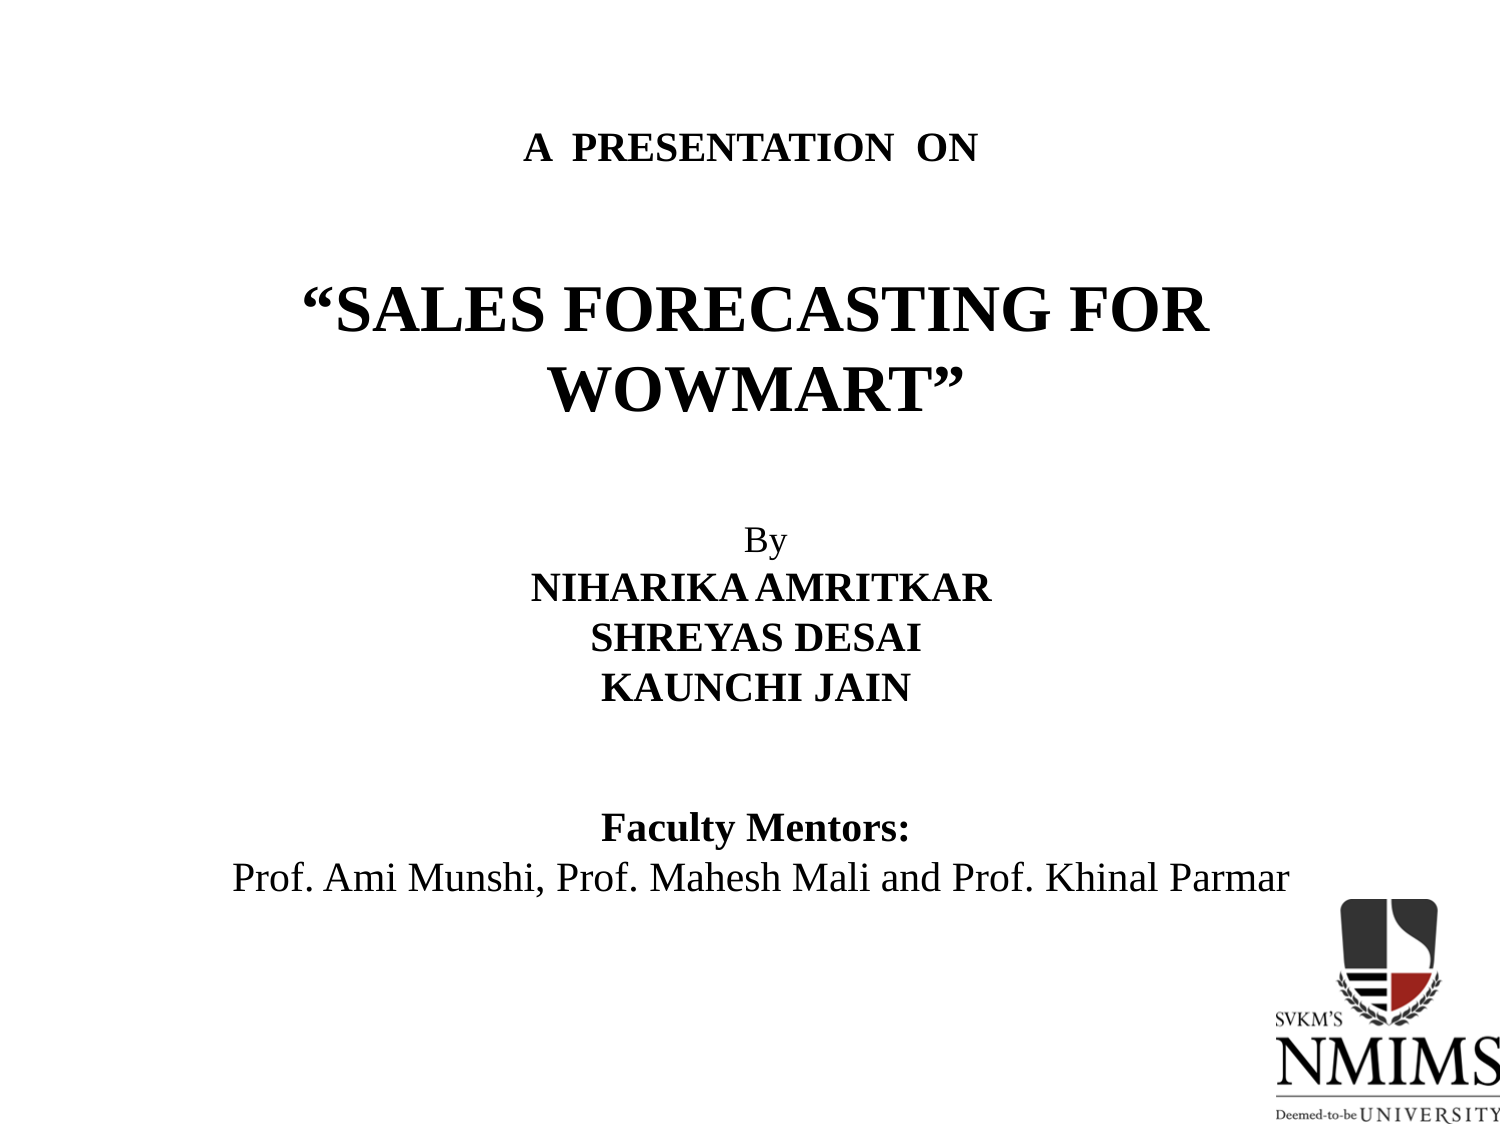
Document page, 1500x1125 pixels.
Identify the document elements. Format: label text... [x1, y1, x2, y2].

text_box A PRESENTATION ON “SALES FORECASTING FOR WOWMART” By NIHARIKA AMRITKAR SHREYAS DESAI KAUNCHI JAIN Faculty Mentors: Prof. Ami Munshi, Prof. Mahesh Mali and Prof. Khinal Parmar [99, 112, 1413, 1043]
picture [1275, 899, 1500, 1125]
